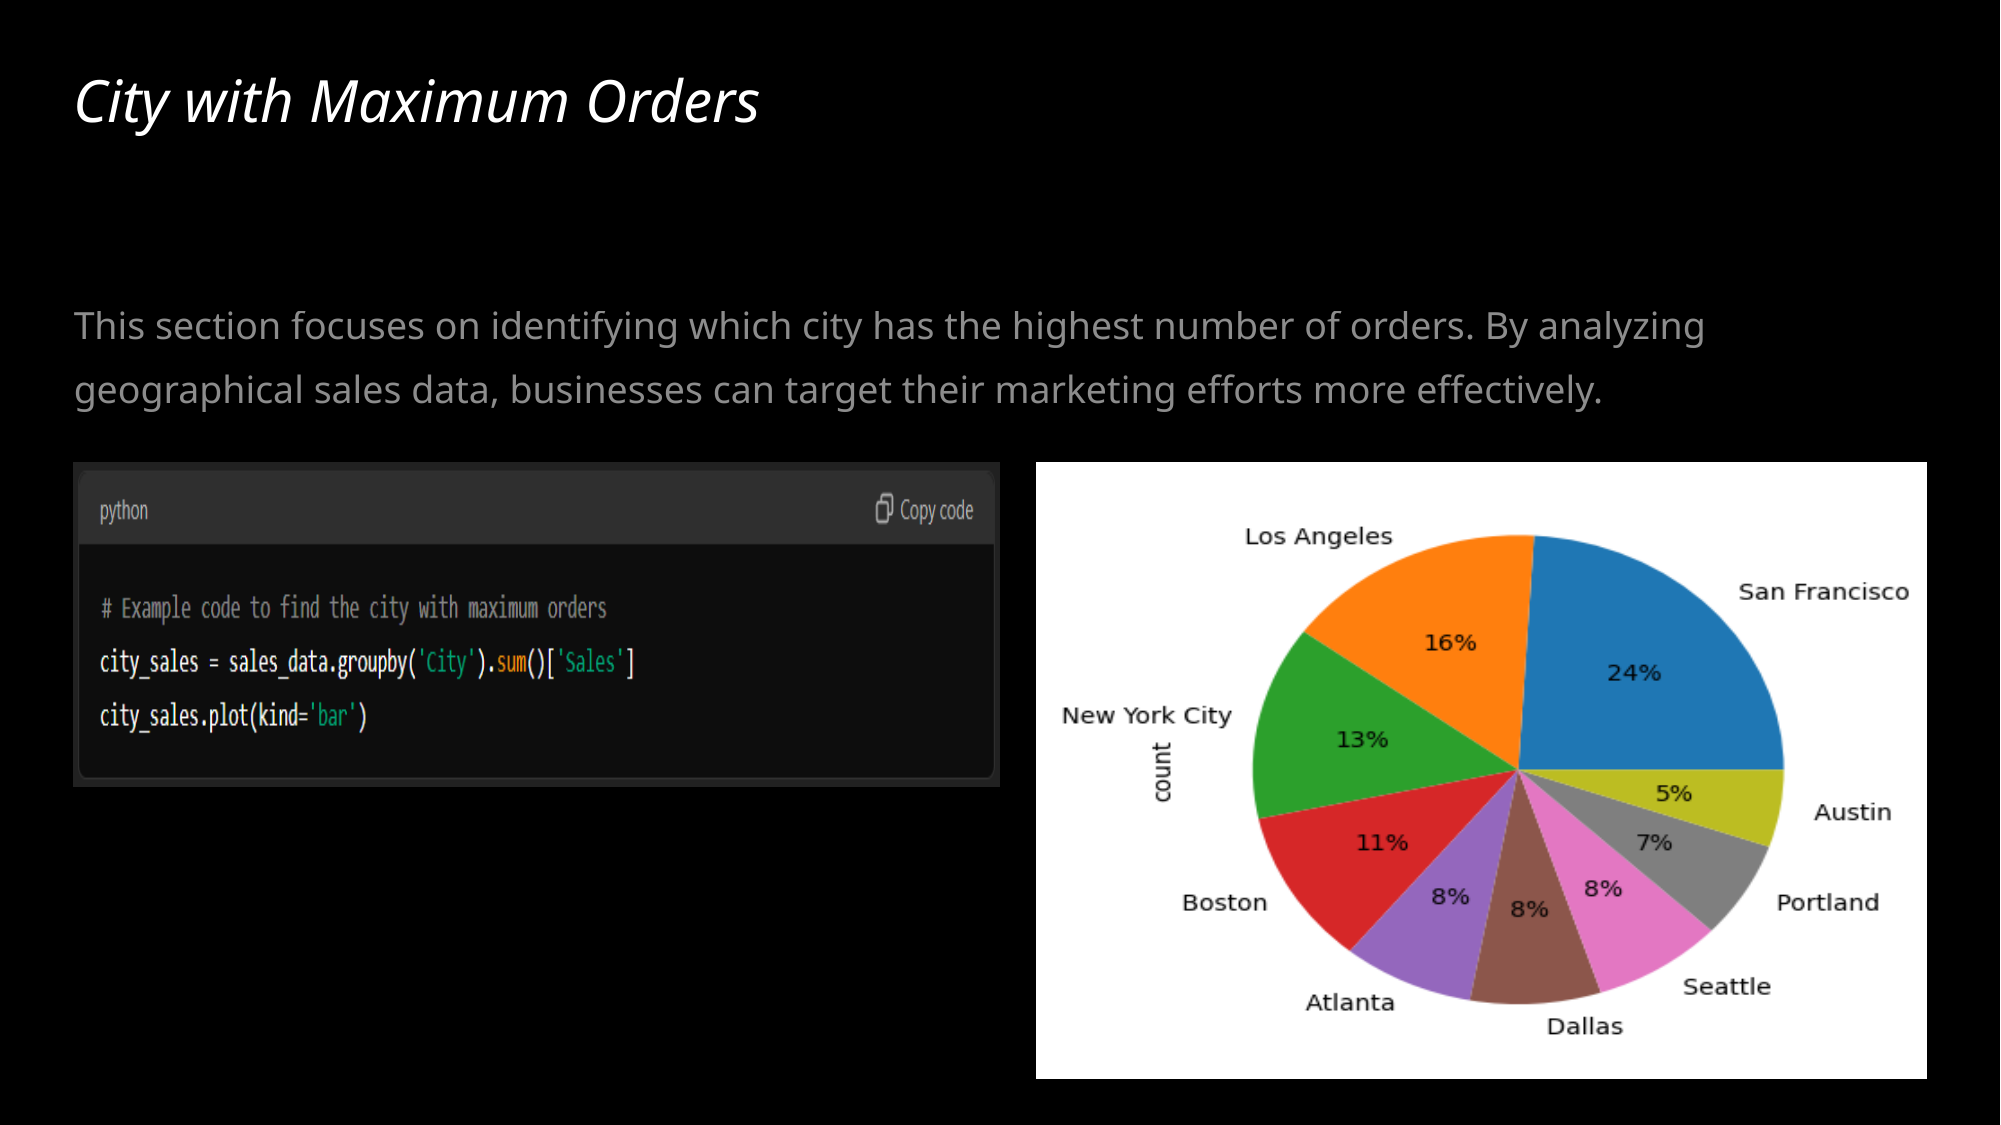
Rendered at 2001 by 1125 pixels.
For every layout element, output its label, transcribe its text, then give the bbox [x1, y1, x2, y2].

list This section focuses on identifying which city has the highest number of orders. By analyzing geographical sales data, businesses can target their marketing efforts more effectively. [73, 284, 1927, 429]
picture [73, 462, 1001, 788]
picture [1035, 462, 1927, 1080]
title City with Maximum Orders [73, 63, 1928, 251]
